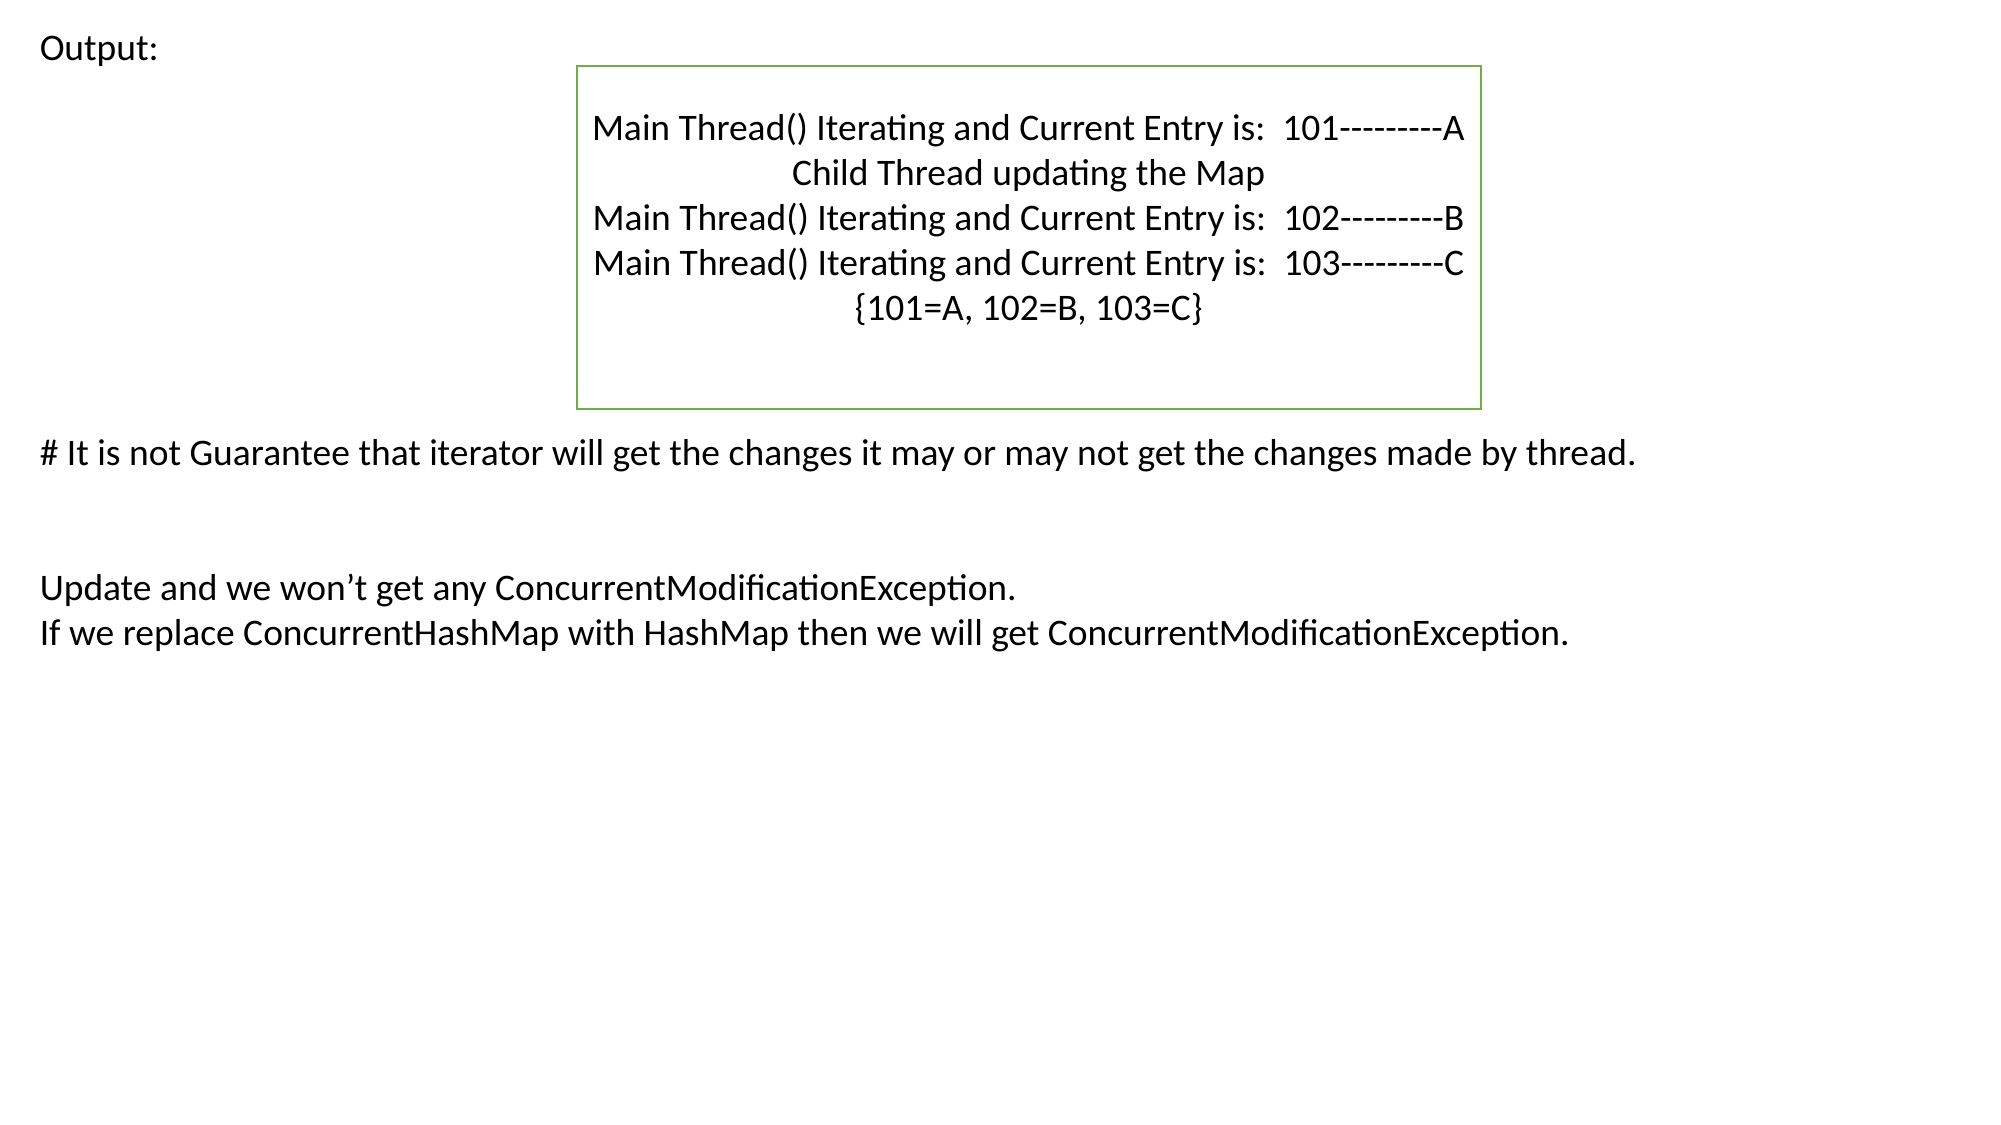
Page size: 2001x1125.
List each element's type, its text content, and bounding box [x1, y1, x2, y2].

text_box Output: # It is not Guarantee that iterator will get the changes it may or may not get the changes made by thread. Update and we won’t get any ConcurrentModificationException. If we replace ConcurrentHashMap with HashMap then we will get ConcurrentModificationException. [24, 15, 1932, 661]
